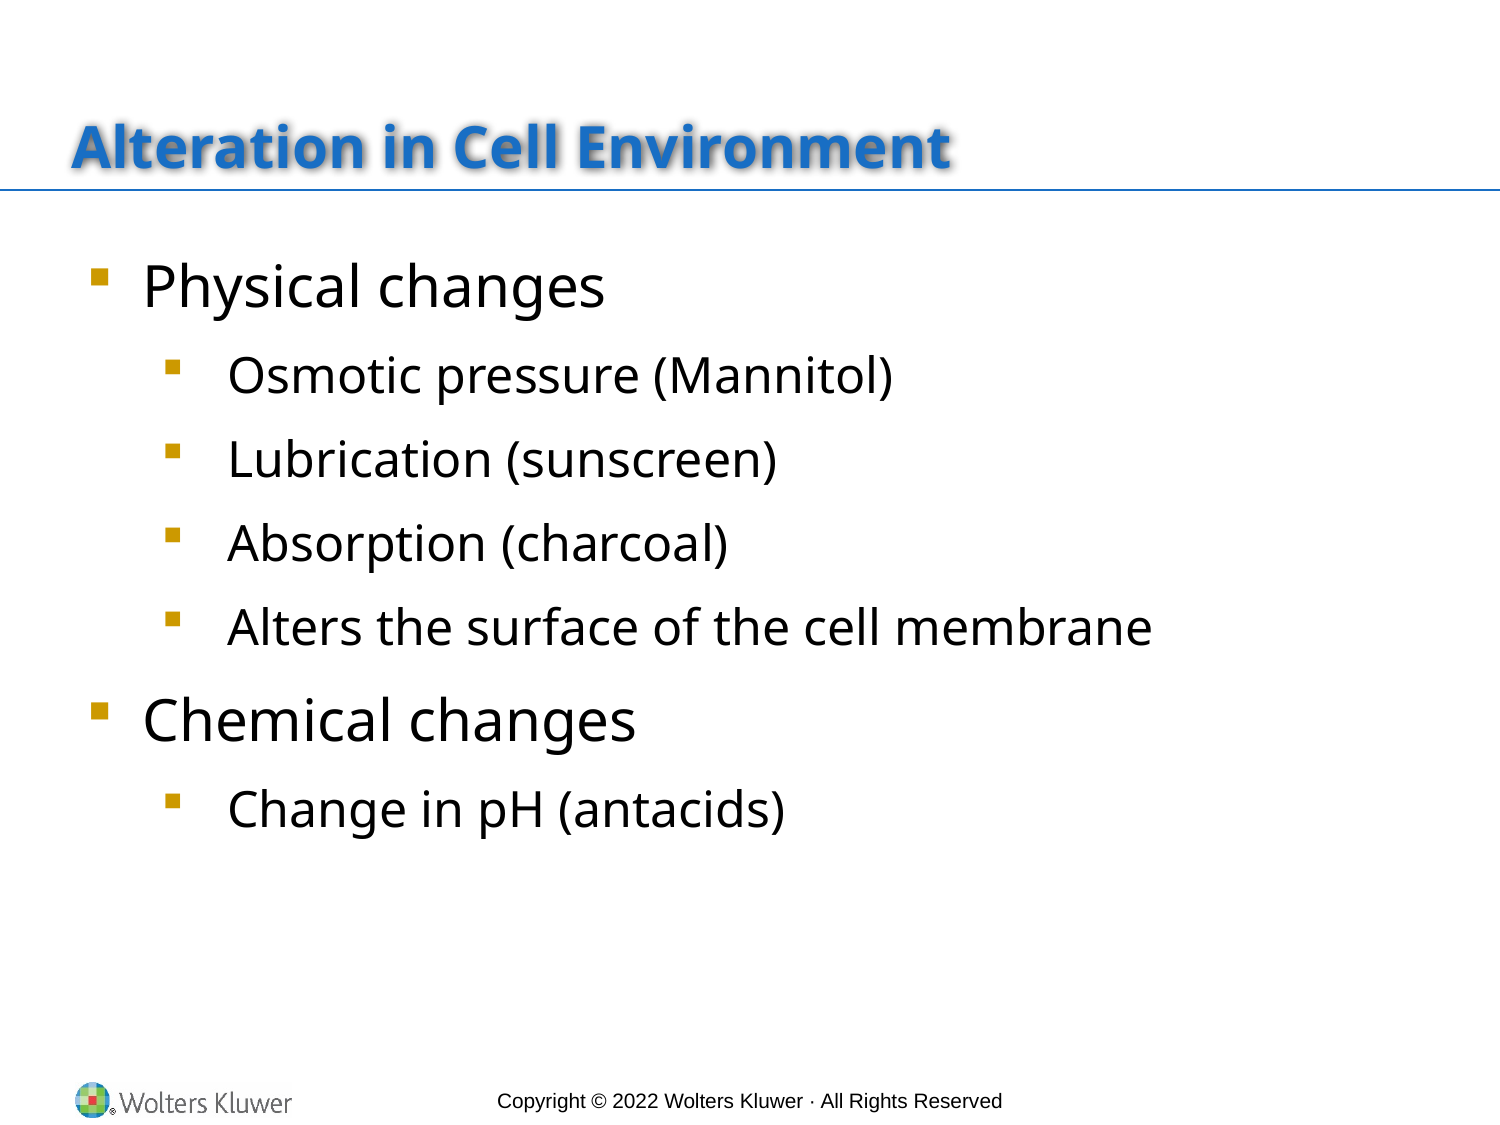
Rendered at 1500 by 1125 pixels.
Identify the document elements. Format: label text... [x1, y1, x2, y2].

picture [75, 1082, 292, 1118]
title Alteration in Cell Environment [71, 117, 1470, 182]
list Physical changes Osmotic pressure (Mannitol) Lubrication (sunscreen) Absorption (charcoal) Alters the surface of the cell membrane Chemical changes Change in pH (antacids) [71, 249, 1485, 929]
